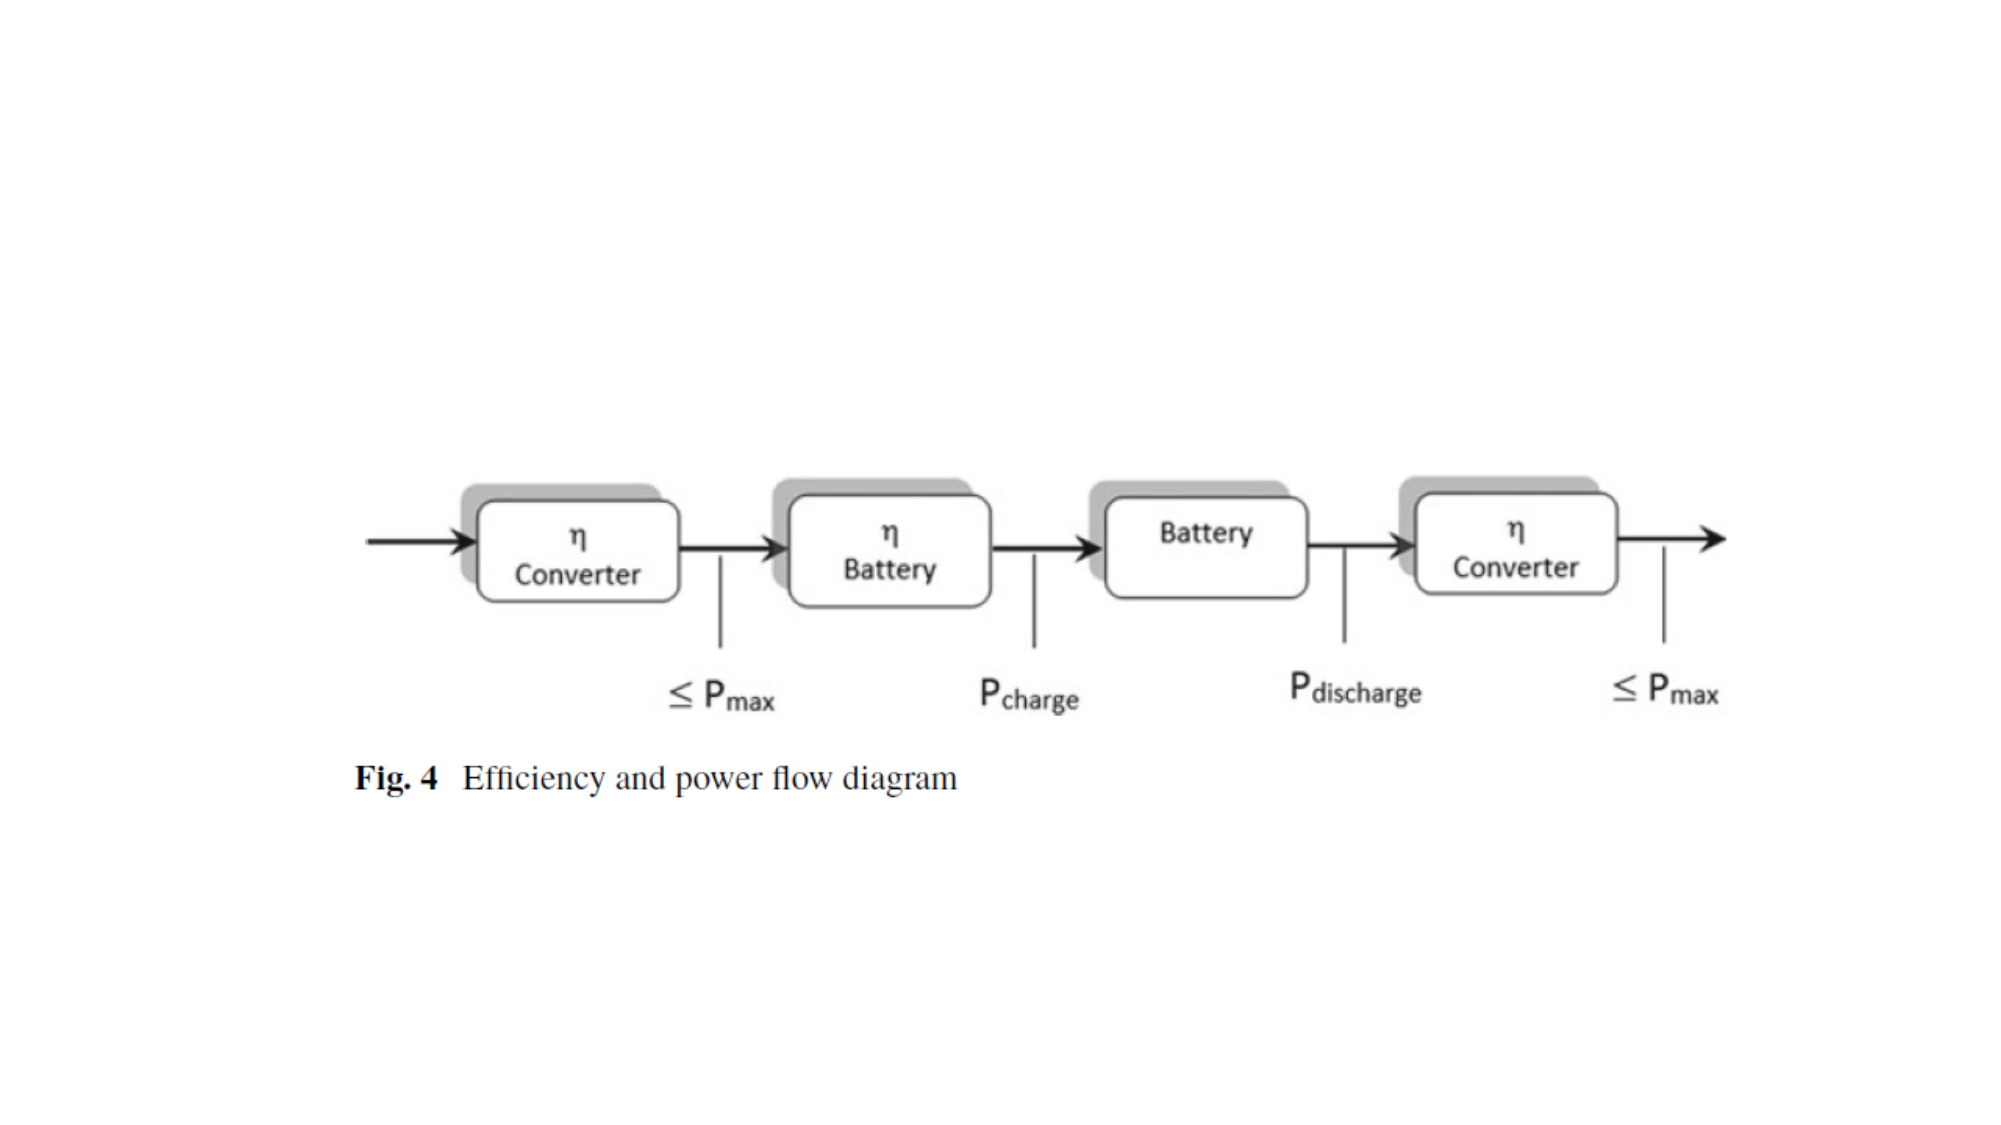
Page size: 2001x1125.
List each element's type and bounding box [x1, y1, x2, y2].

list [217, 445, 1783, 868]
